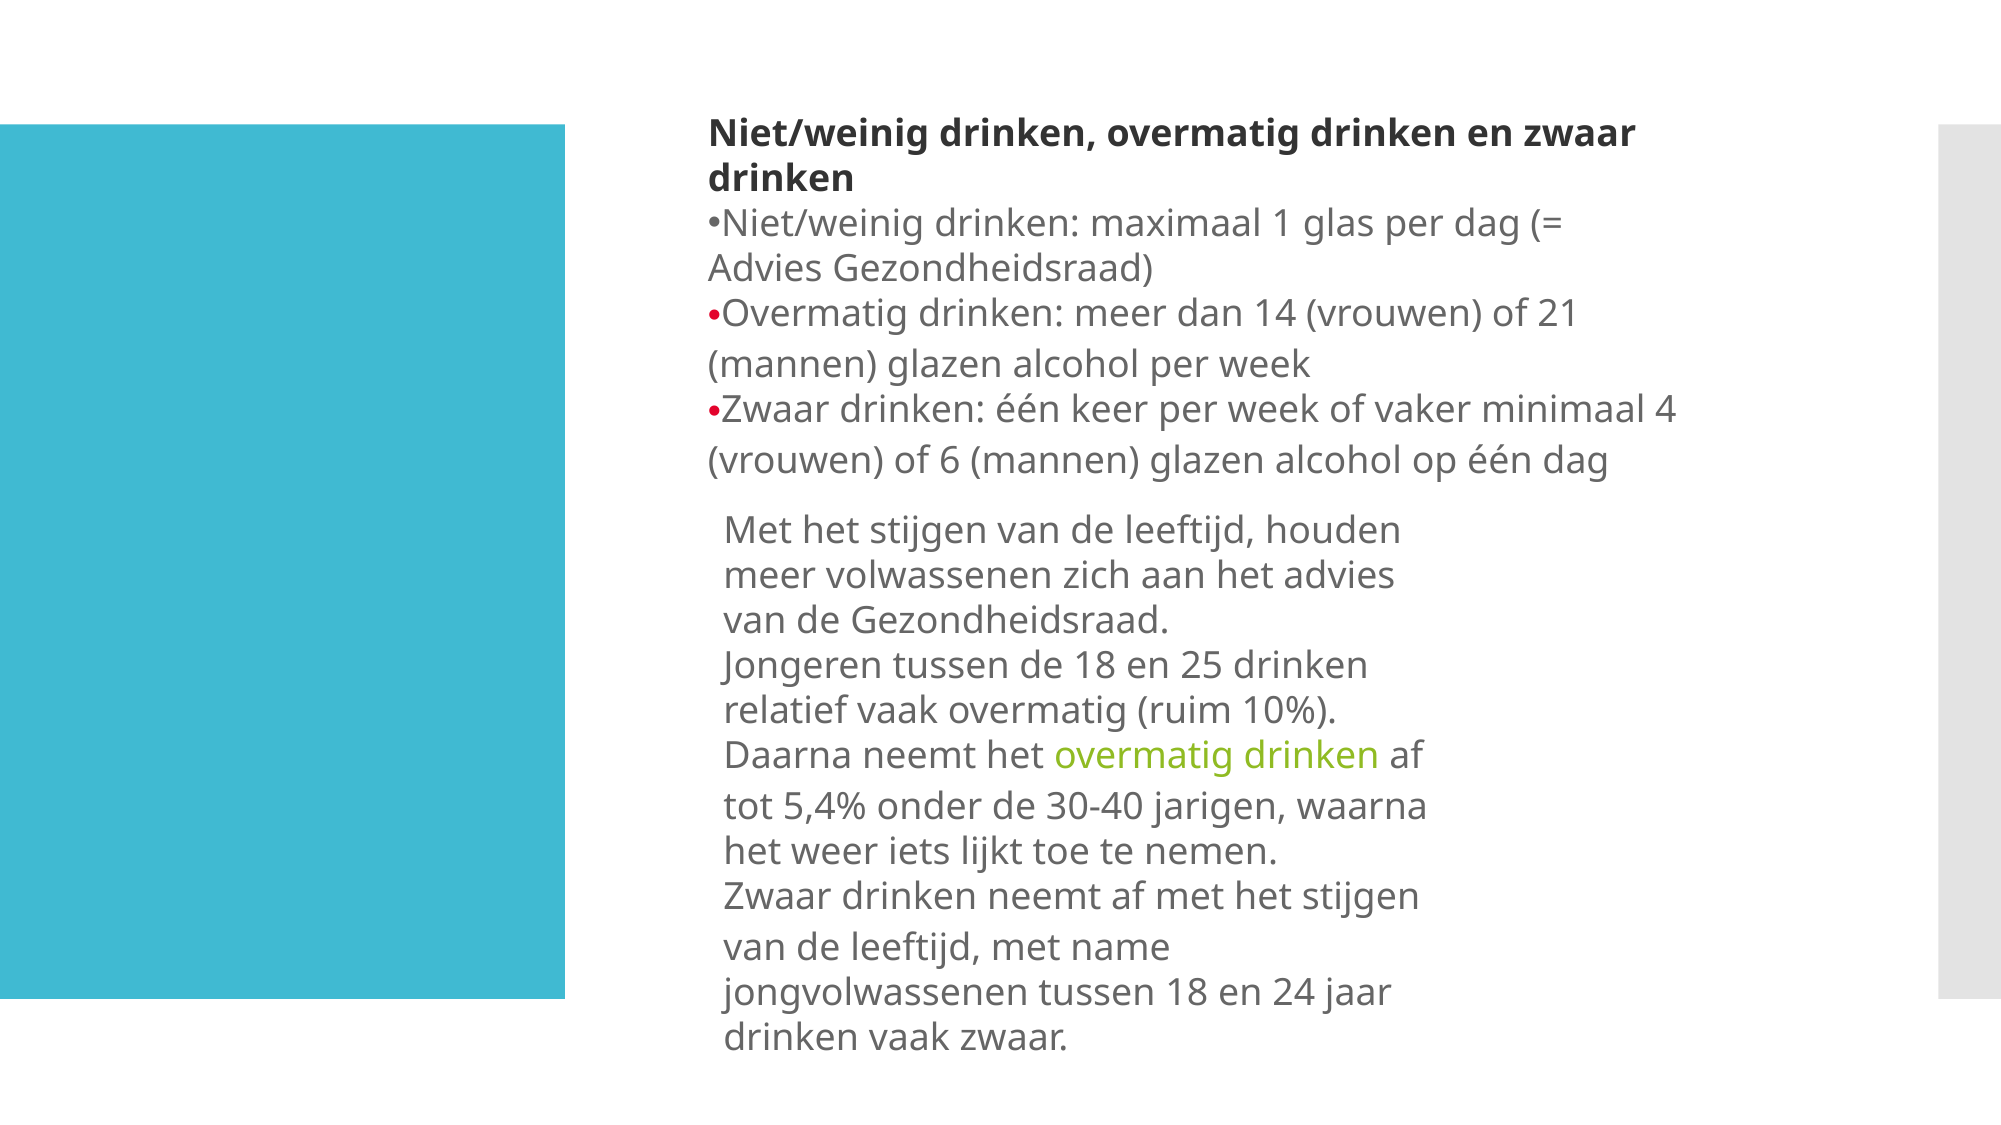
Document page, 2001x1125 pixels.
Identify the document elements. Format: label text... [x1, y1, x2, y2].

text_box Met het stijgen van de leeftijd, houden meer volwassenen zich aan het advies van de Gezondheidsraad. Jongeren tussen de 18 en 25 drinken relatief vaak overmatig (ruim 10%). Daarna neemt het overmatig drinken af tot 5,4% onder de 30-40 jarigen, waarna het weer iets lijkt toe te nemen. Zwaar drinken neemt af met het stijgen van de leeftijd, met name jongvolwassenen tussen 18 en 24 jaar drinken vaak zwaar. [708, 498, 1475, 1066]
text_box Niet/weinig drinken, overmatig drinken en zwaar drinken Niet/weinig drinken: maximaal 1 glas per dag (= Advies Gezondheidsraad) Overmatig drinken: meer dan 14 (vrouwen) of 21 (mannen) glazen alcohol per week Zwaar drinken: één keer per week of vaker minimaal 4 (vrouwen) of 6 (mannen) glazen alcohol op één dag [693, 101, 1694, 489]
